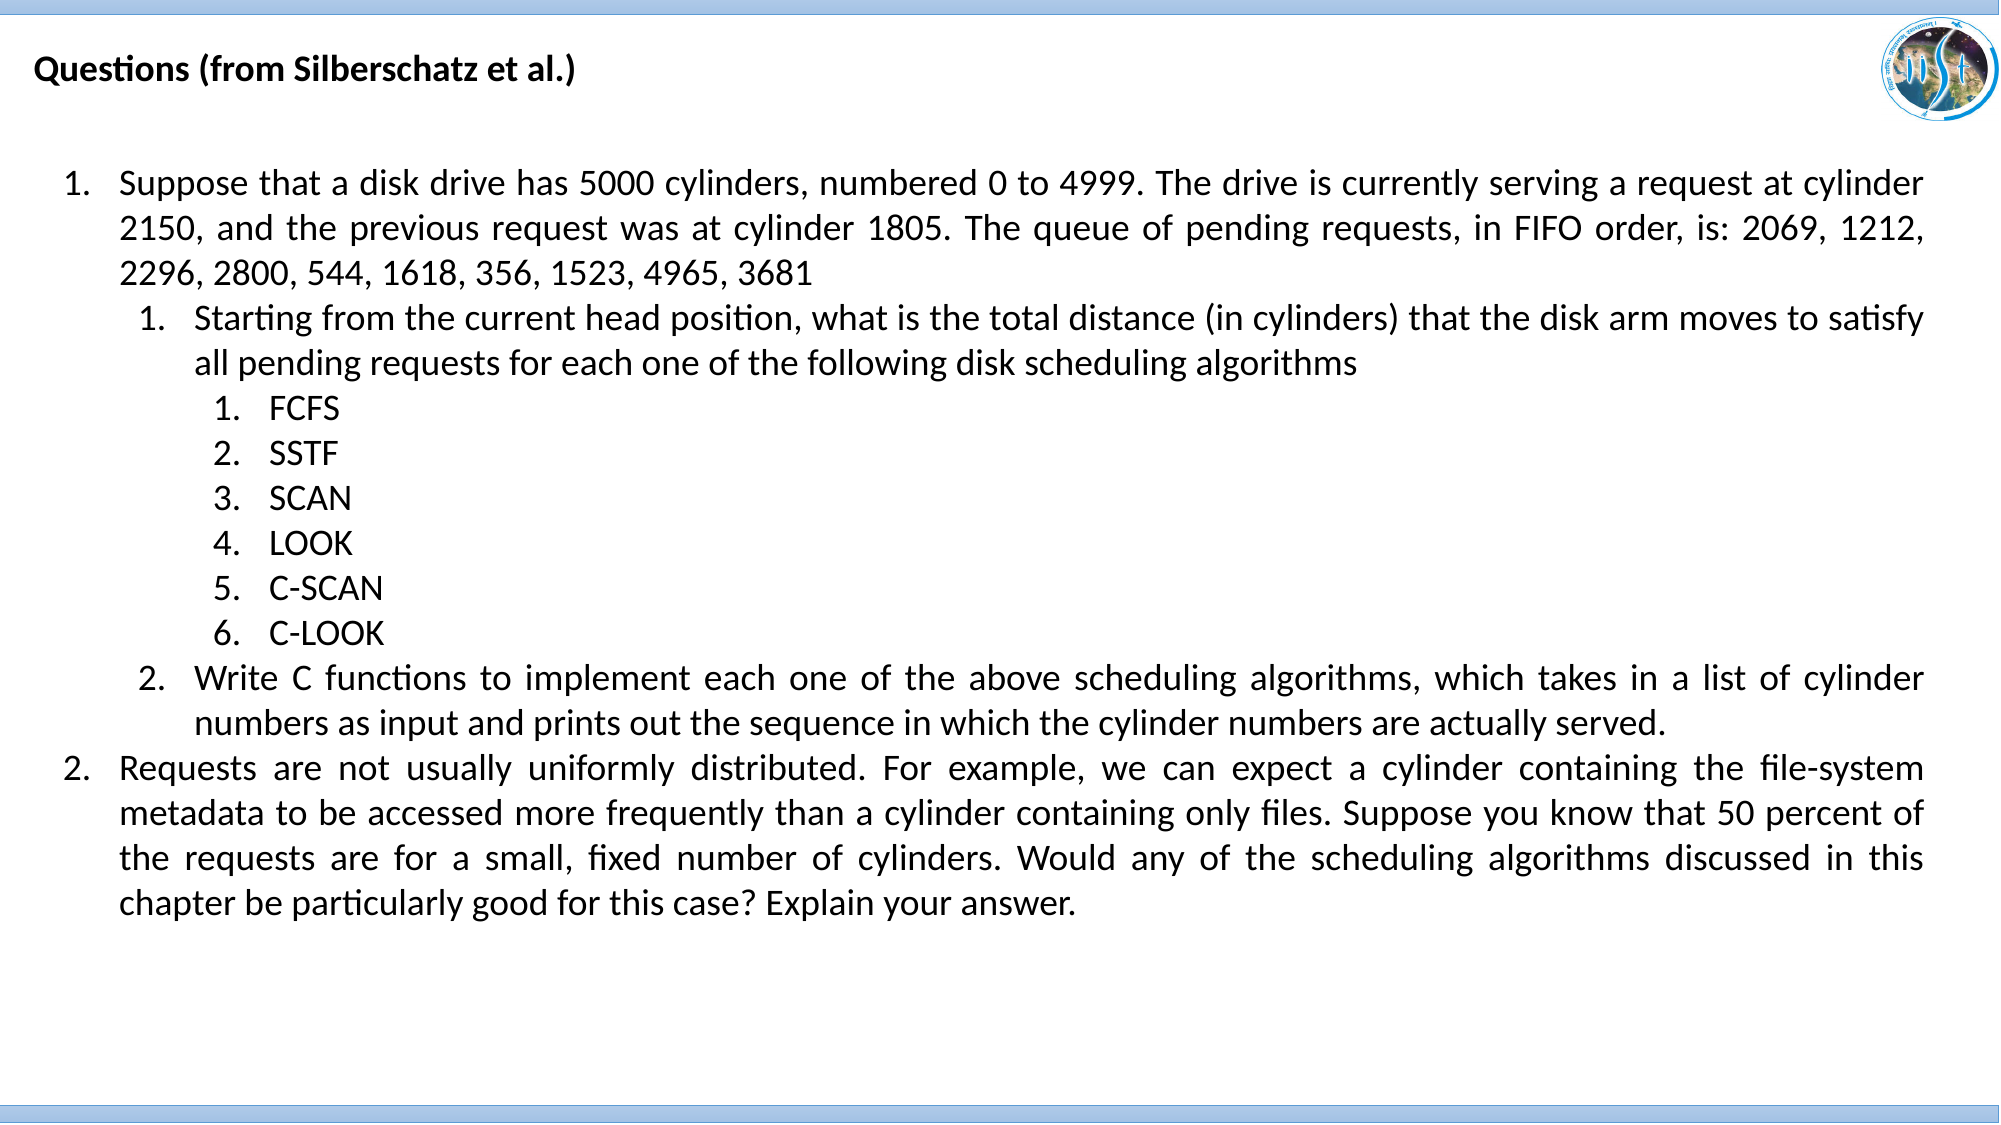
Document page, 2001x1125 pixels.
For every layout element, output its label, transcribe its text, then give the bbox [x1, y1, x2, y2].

text_box [0, 0, 1999, 15]
text_box Questions (from Silberschatz et al.) [18, 36, 1862, 97]
text_box [0, 1105, 1999, 1123]
picture [1881, 17, 1999, 121]
text_box Suppose that a disk drive has 5000 cylinders, numbered 0 to 4999. The drive is currently serving a request at cylinder 2150, and the previous request was at cylinder 1805. The queue of pending requests, in FIFO order, is: 2069, 1212, 2296, 2800, 544, 1618, 356, 1523, 4965, 3681 Starting from the current head position, what is the total distance (in cylinders) that the disk arm moves to satisfy all pending requests for each one of the following disk scheduling algorithms FCFS SSTF SCAN LOOK C-SCAN C-LOOK Write C functions to implement each one of the above scheduling algorithms, which takes in a list of cylinder numbers as input and prints out the sequence in which the cylinder numbers are actually served. Requests are not usually uniformly distributed. For example, we can expect a cylinder containing the file-system metadata to be accessed more frequently than a cylinder containing only files. Suppose you know that 50 percent of the requests are for a small, fixed number of cylinders. Would any of the scheduling algorithms discussed in this chapter be particularly good for this case? Explain your answer. [48, 150, 1942, 931]
picture [1954, 79, 1999, 121]
